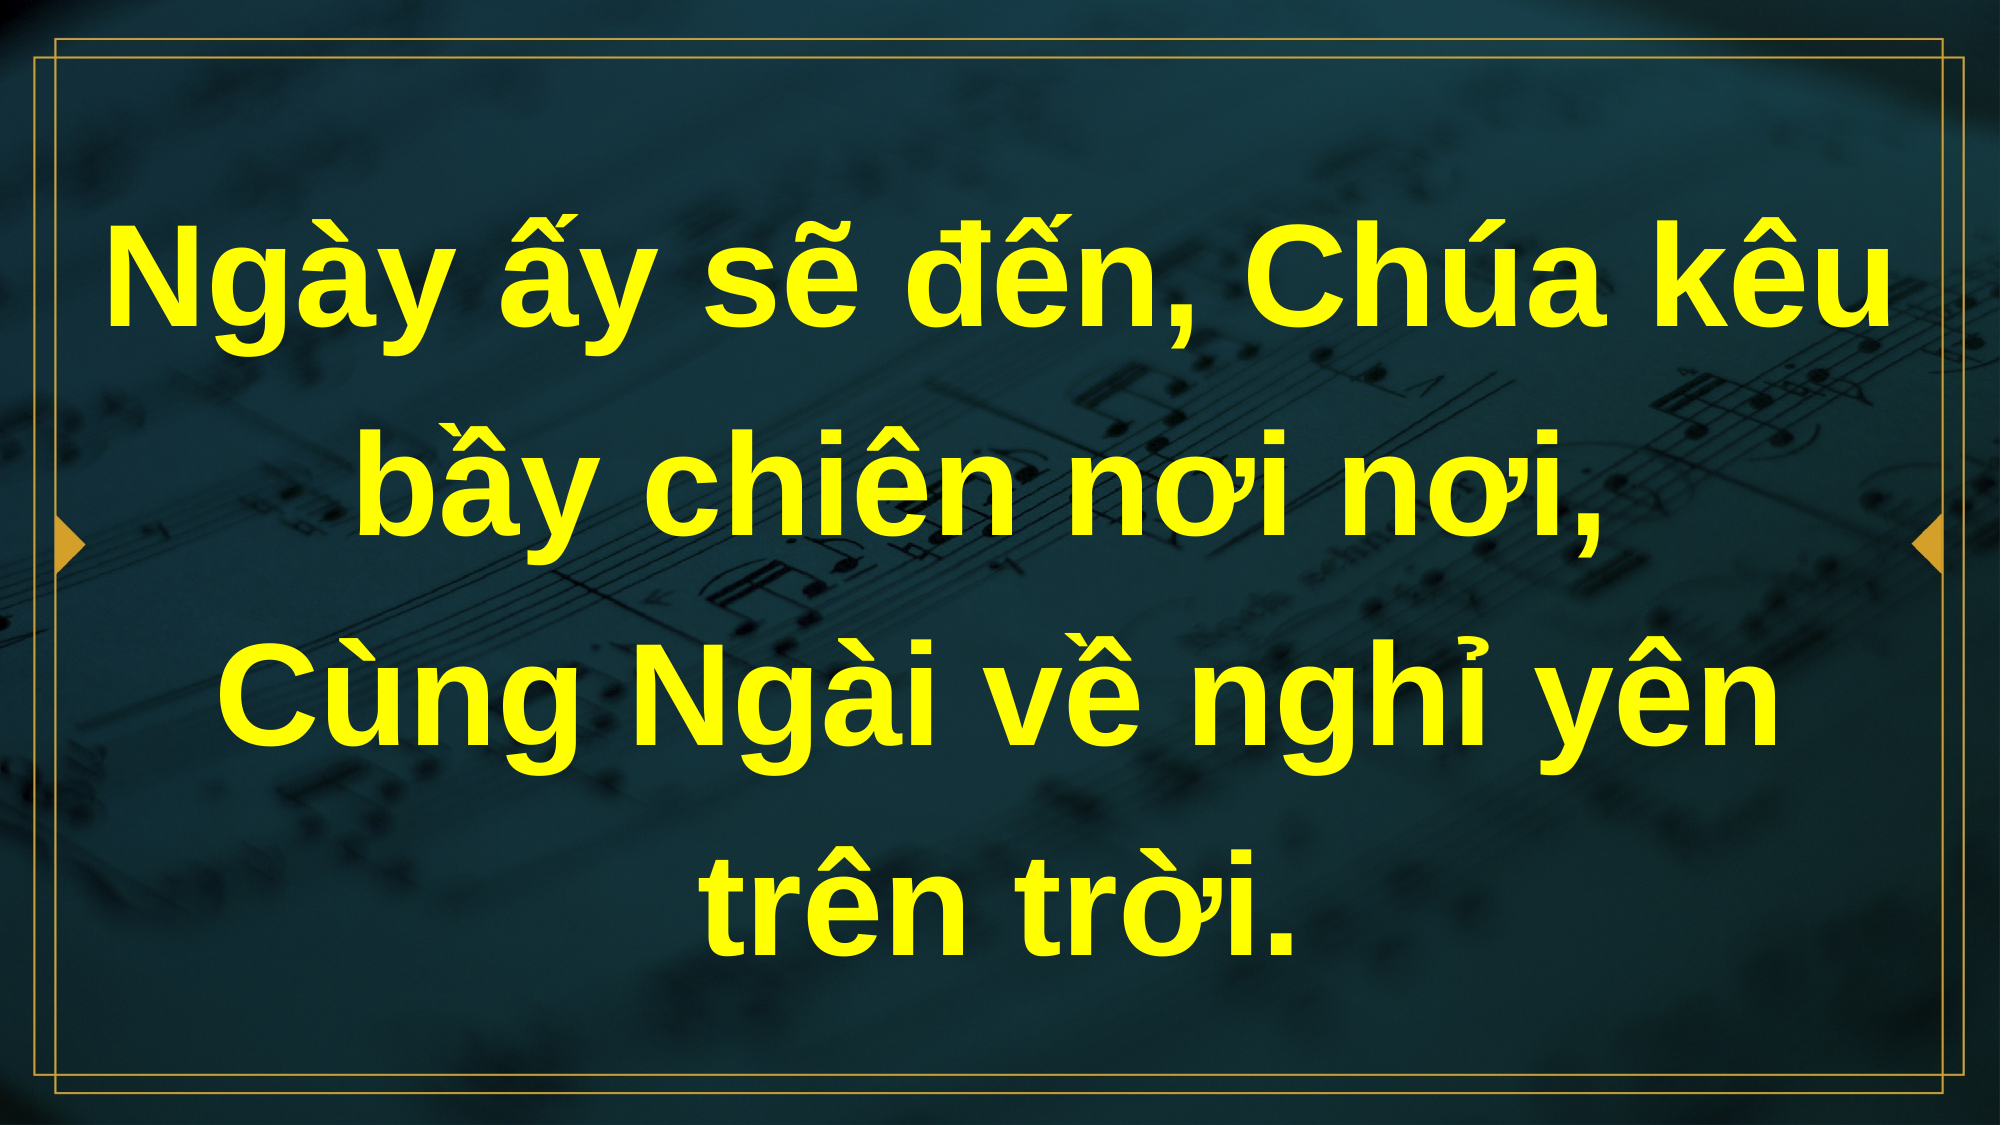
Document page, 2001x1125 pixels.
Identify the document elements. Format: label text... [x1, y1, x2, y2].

picture [0, 0, 2000, 1125]
title Ngày ấy sẽ đến, Chúa kêu bầy chiên nơi nơi, Cùng Ngài về nghỉ yên trên trời. [55, 53, 1945, 1077]
